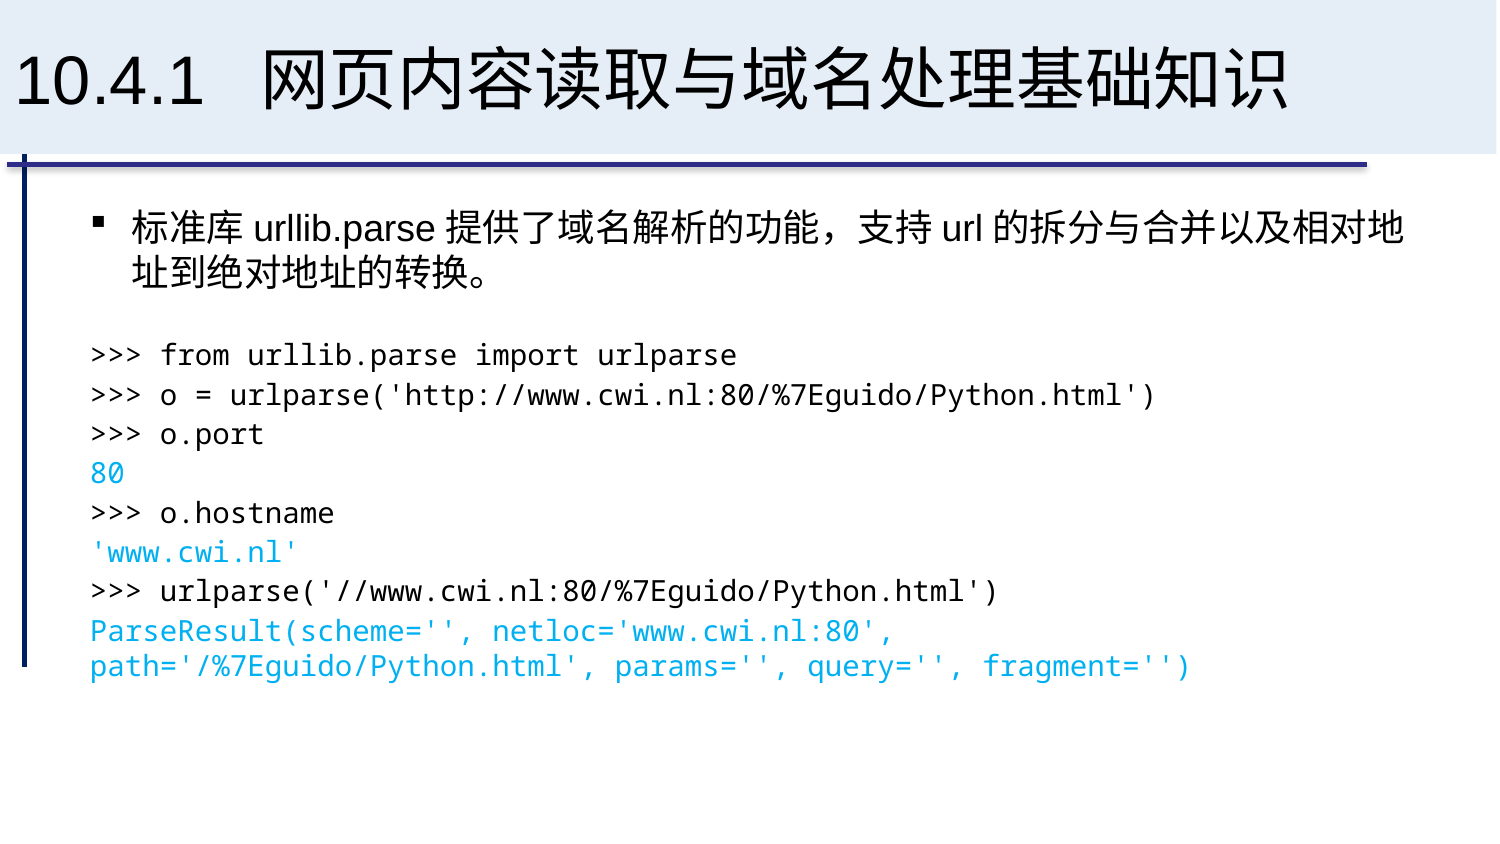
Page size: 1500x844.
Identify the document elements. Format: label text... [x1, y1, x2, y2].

list 标准库urllib.parse提供了域名解析的功能，支持url的拆分与合并以及相对地址到绝对地址的转换。 >>> from urllib.parse import urlparse >>> o = urlparse('http://www.cwi.nl:80/%7Eguido/Python.html') >>> o.port 80 >>> o.hostname 'www.cwi.nl' >>> urlparse('//www.cwi.nl:80/%7Eguido/Python.html') ParseResult(scheme='', netloc='www.cwi.nl:80', path='/%7Eguido/Python.html', params='', query='', fragment='') [74, 196, 1426, 755]
title 10.4.1 网页内容读取与域名处理基础知识 [0, 0, 1497, 154]
